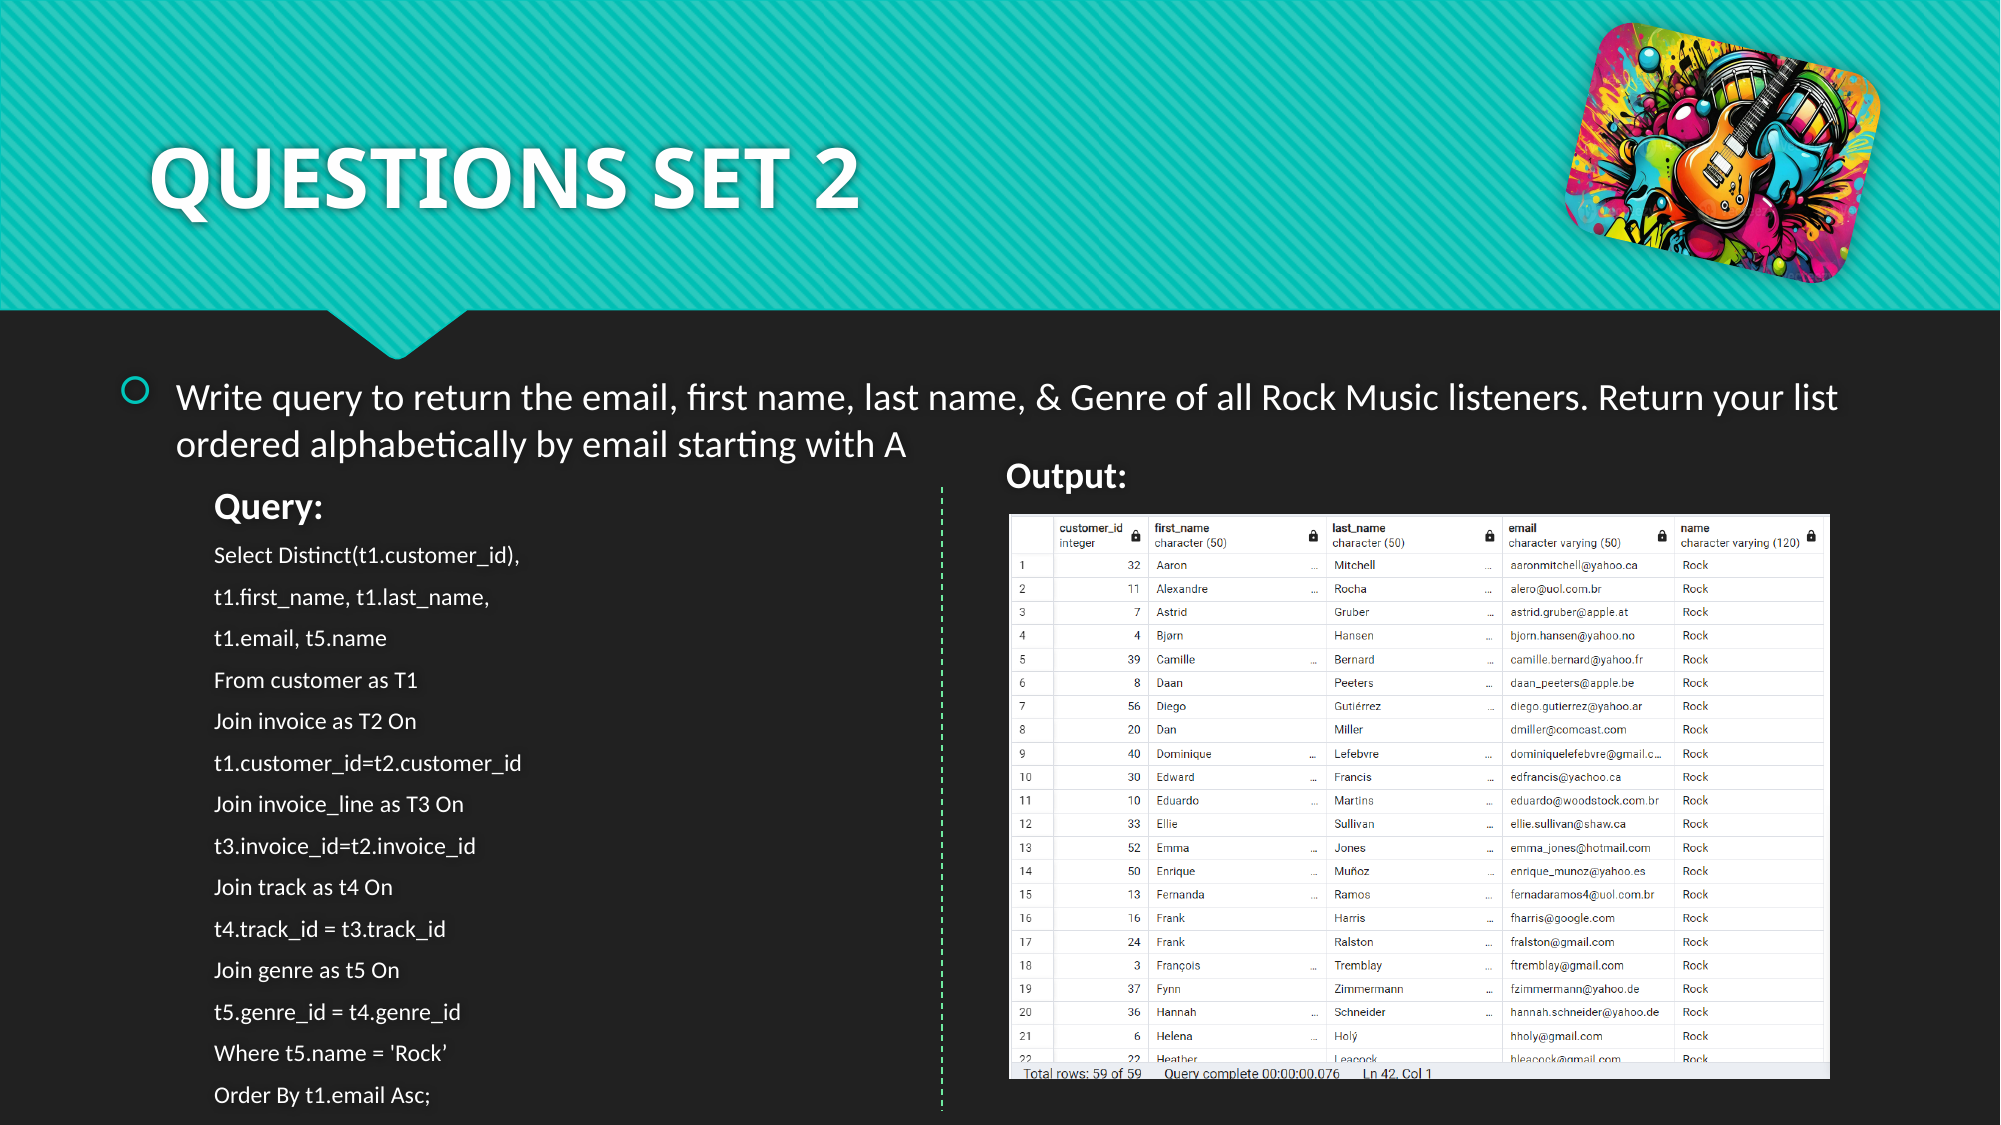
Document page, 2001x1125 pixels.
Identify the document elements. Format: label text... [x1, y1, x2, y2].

picture [1565, 22, 1881, 284]
picture [1009, 513, 1830, 1079]
text_box Output: [991, 378, 1938, 975]
title QUESTIONS SET 2 [132, 73, 1578, 233]
list Write query to return the email, first name, last name, & Genre of all Rock Music listeners. Return your list ordered alphabetically by email starting with A Query: Select Distinct(t1.customer_id), t1.first_name, t1.last_name, t1.email, t5.name From customer as T1 Join invoice as T2 On t1.customer_id=t2.customer_id Join invoice_line as T3 On t3.invoice_id=t2.invoice_id Join track as t4 On t4.track_id = t3.track_id Join genre as t5 On t5.genre_id = t4.genre_id Where t5.name = 'Rock’ Order By t1.email Asc; [103, 364, 1917, 1125]
